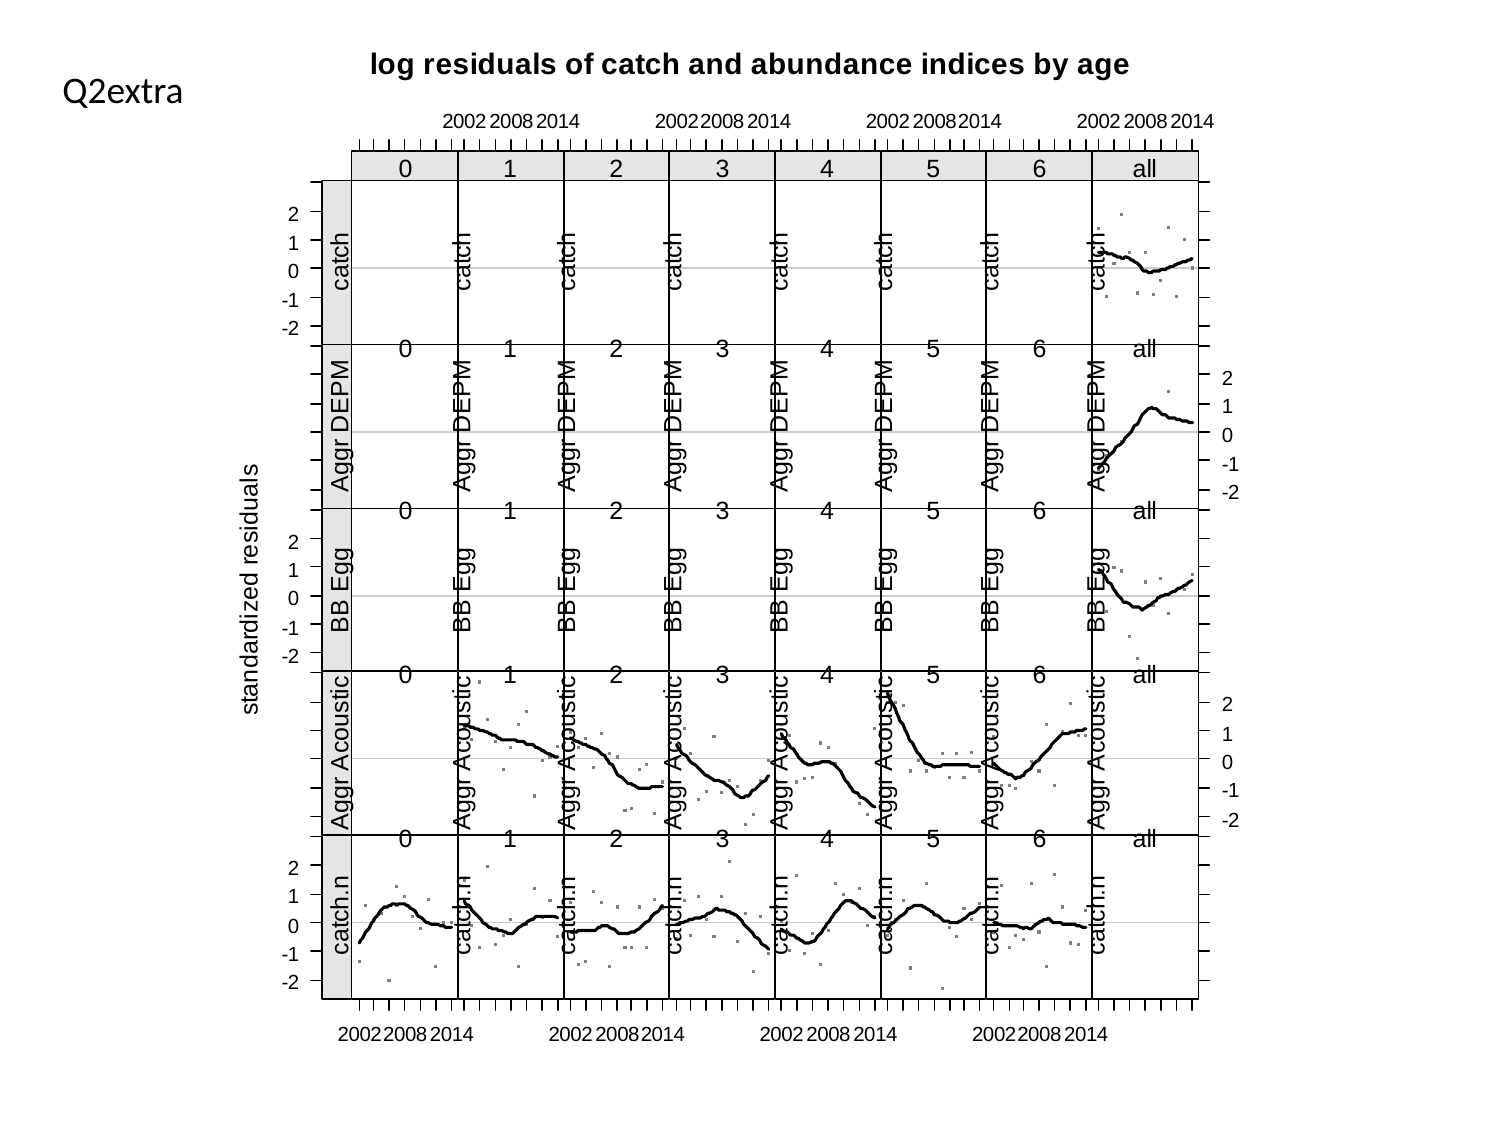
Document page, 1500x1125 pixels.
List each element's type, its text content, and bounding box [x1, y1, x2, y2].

picture [224, 37, 1276, 1087]
text_box Q2extra [47, 58, 199, 119]
